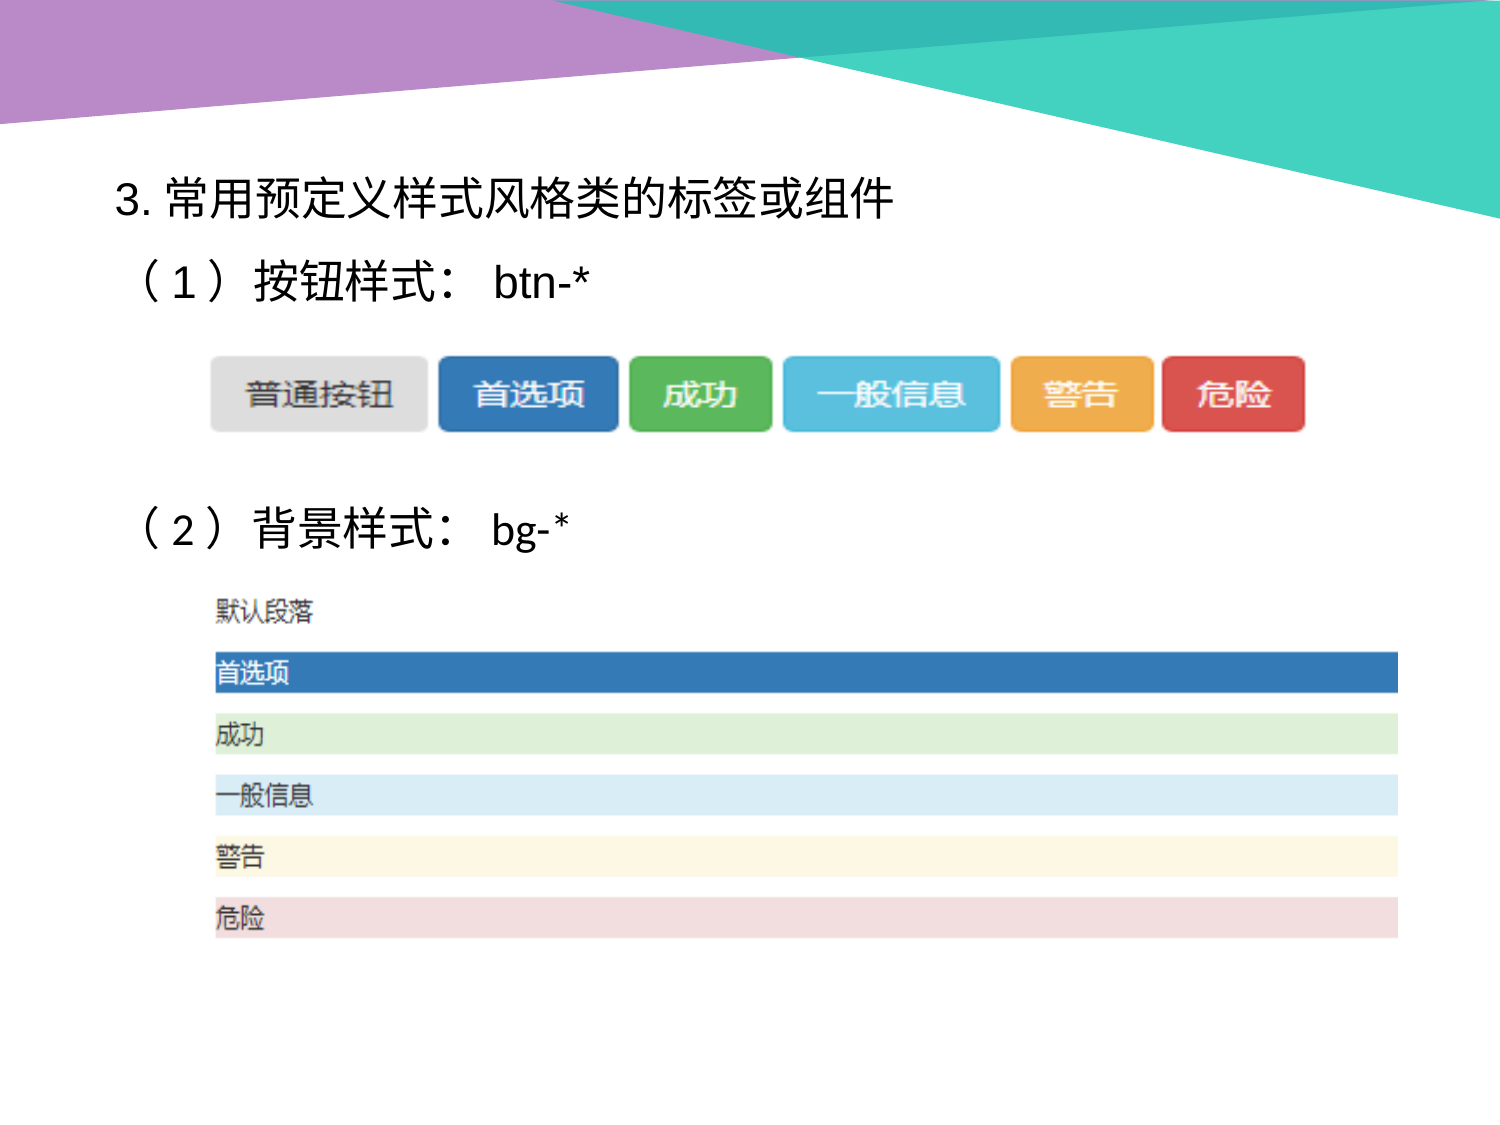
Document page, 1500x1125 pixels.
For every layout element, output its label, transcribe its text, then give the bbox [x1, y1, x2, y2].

picture [204, 579, 1398, 961]
picture [177, 330, 1343, 466]
text_box 3.常用预定义样式风格类的标签或组件 （1）按钮样式：btn-* （2）背景样式：bg-* [99, 134, 1421, 961]
